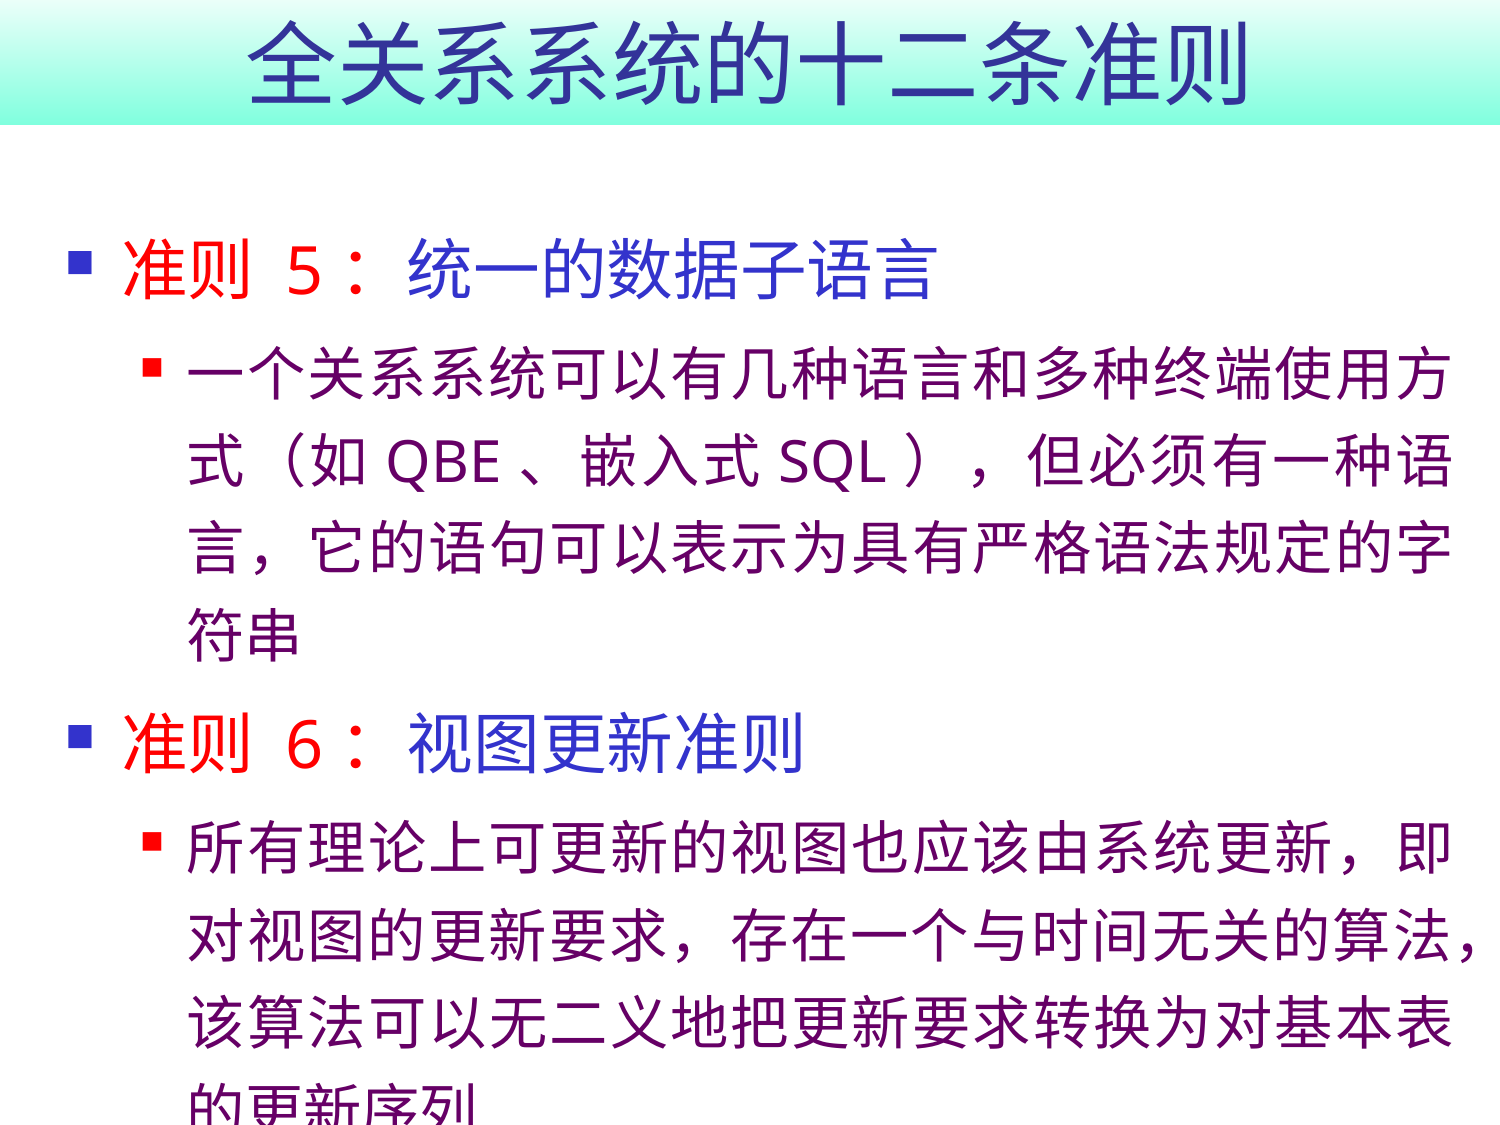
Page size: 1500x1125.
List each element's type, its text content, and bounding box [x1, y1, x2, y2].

title 全关系系统的十二条准则 [0, 0, 1500, 125]
list 准则 5：统一的数据子语言 一个关系系统可以有几种语言和多种终端使用方式（如QBE、嵌入式SQL），但必须有一种语言，它的语句可以表示为具有严格语法规定的字符串 准则 6：视图更新准则 所有理论上可更新的视图也应该由系统更新，即对视图的更新要求，存在一个与时间无关的算法，该算法可以无二义地把更新要求转换为对基本表的更新序列 [49, 199, 1470, 1088]
